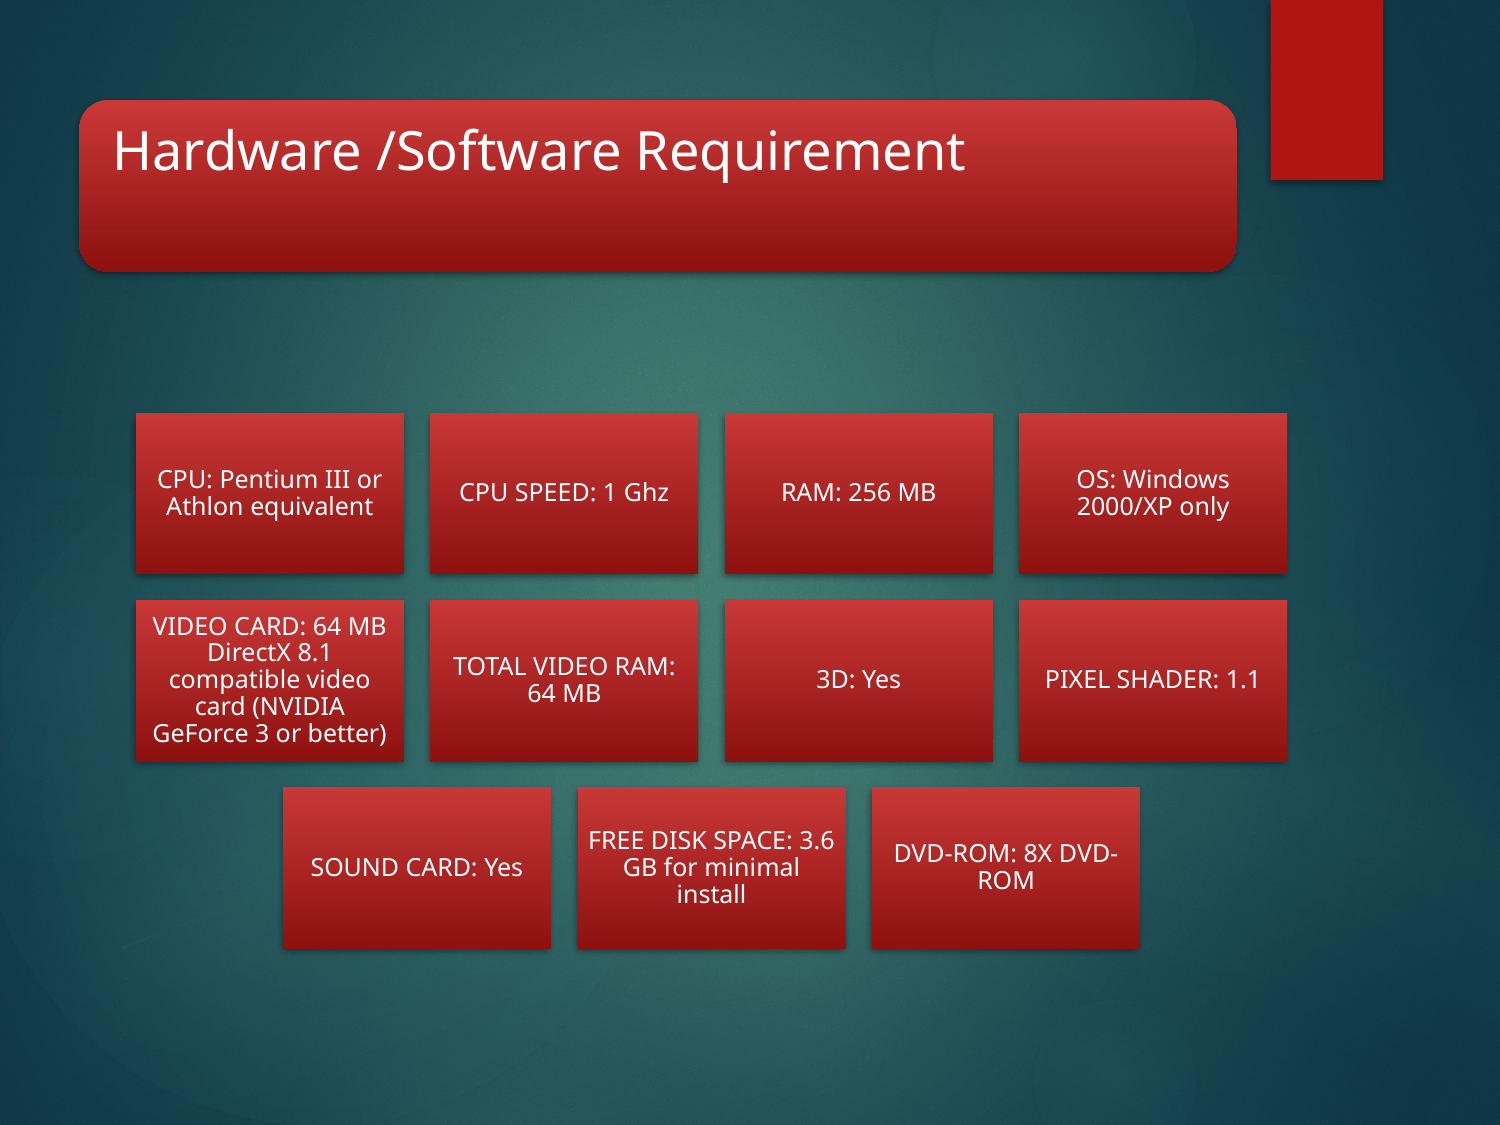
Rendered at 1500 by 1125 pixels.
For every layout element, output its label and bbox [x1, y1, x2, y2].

list [135, 336, 1288, 1026]
text_box [79, 73, 1237, 305]
